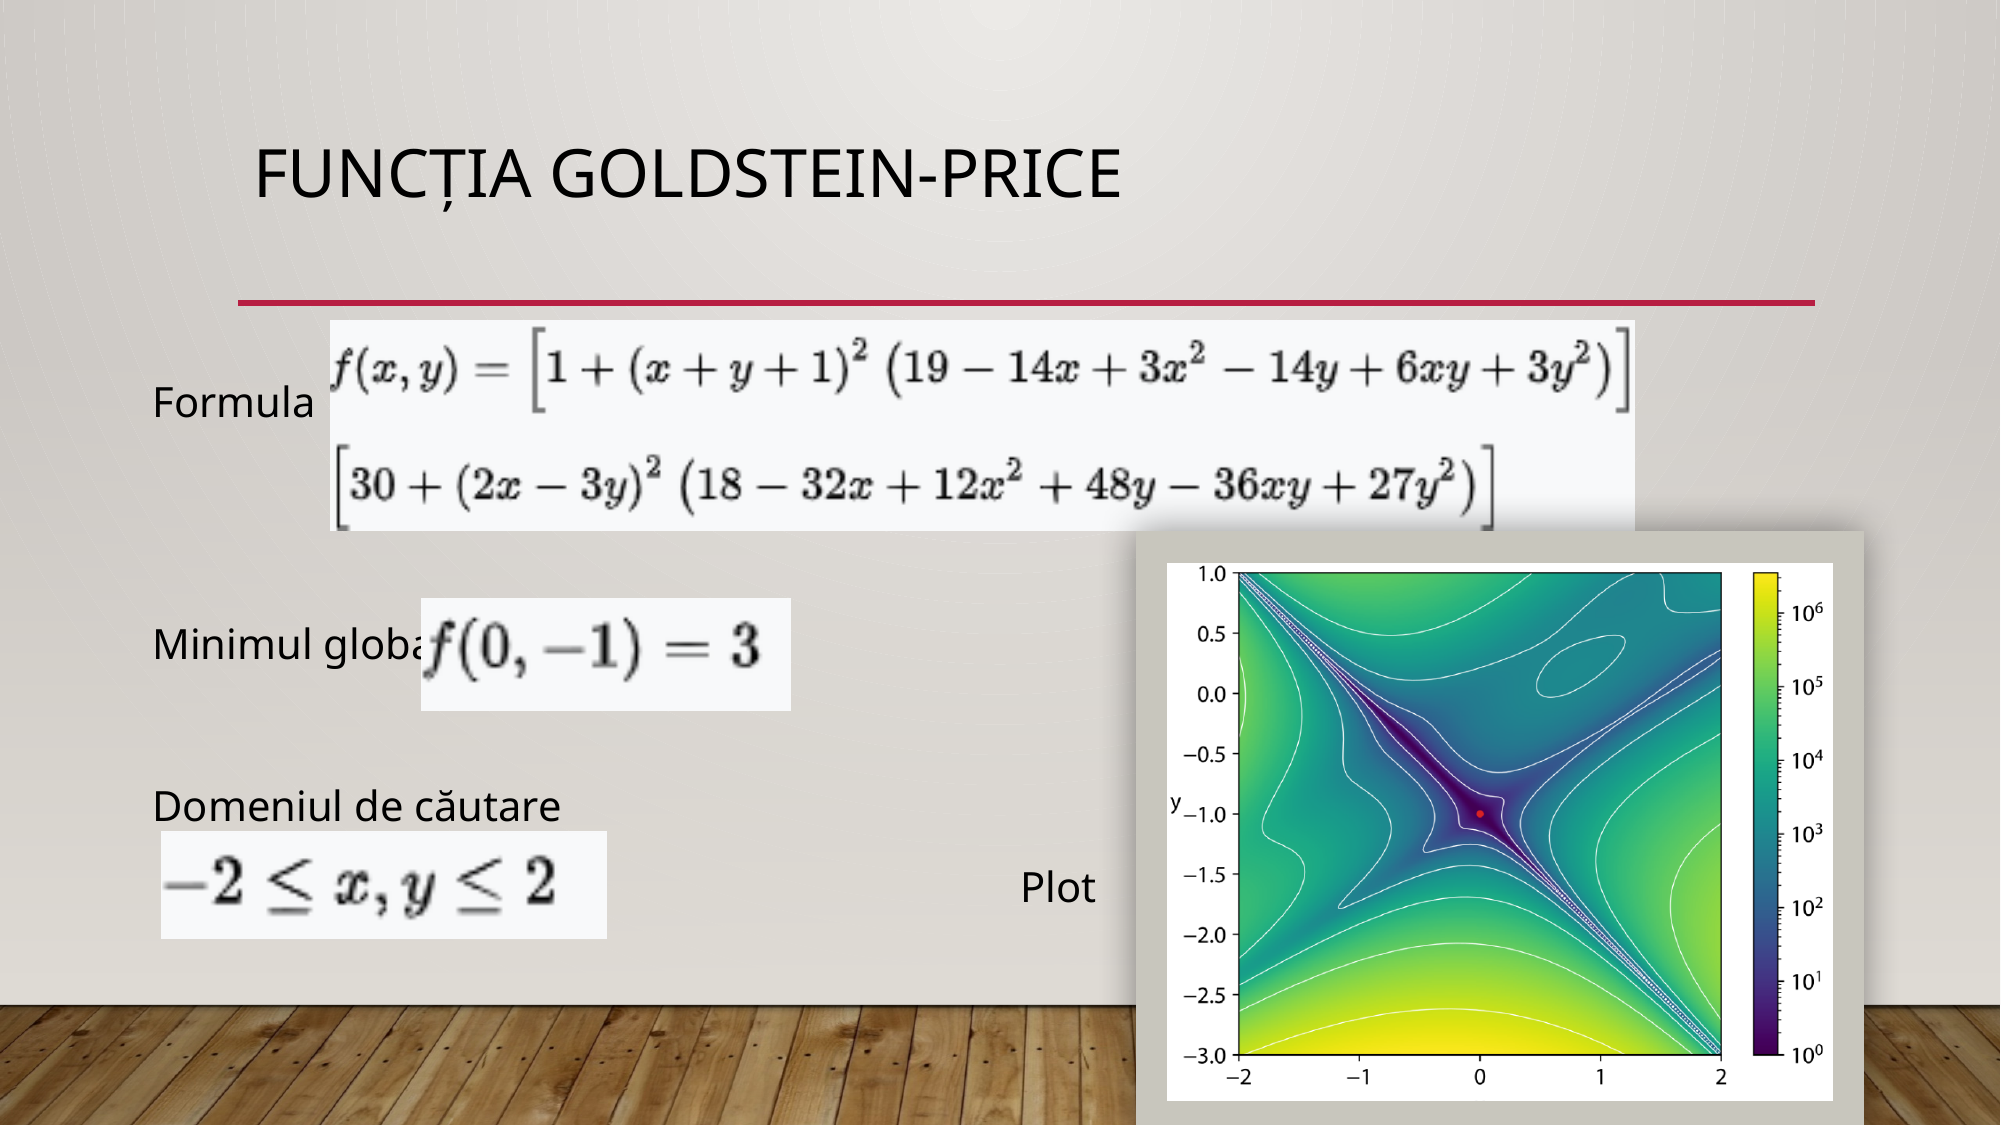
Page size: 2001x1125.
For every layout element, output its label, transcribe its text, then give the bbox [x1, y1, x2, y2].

picture [161, 831, 607, 940]
picture [0, 1005, 1136, 1125]
picture [1167, 562, 1834, 1102]
picture [421, 598, 791, 712]
picture [1864, 1005, 2000, 1125]
picture [329, 319, 1636, 532]
list Formula Minimul global Domeniul de căutare Plot [137, 297, 1863, 1012]
title Funcția Goldstein-Price [238, 131, 1814, 297]
